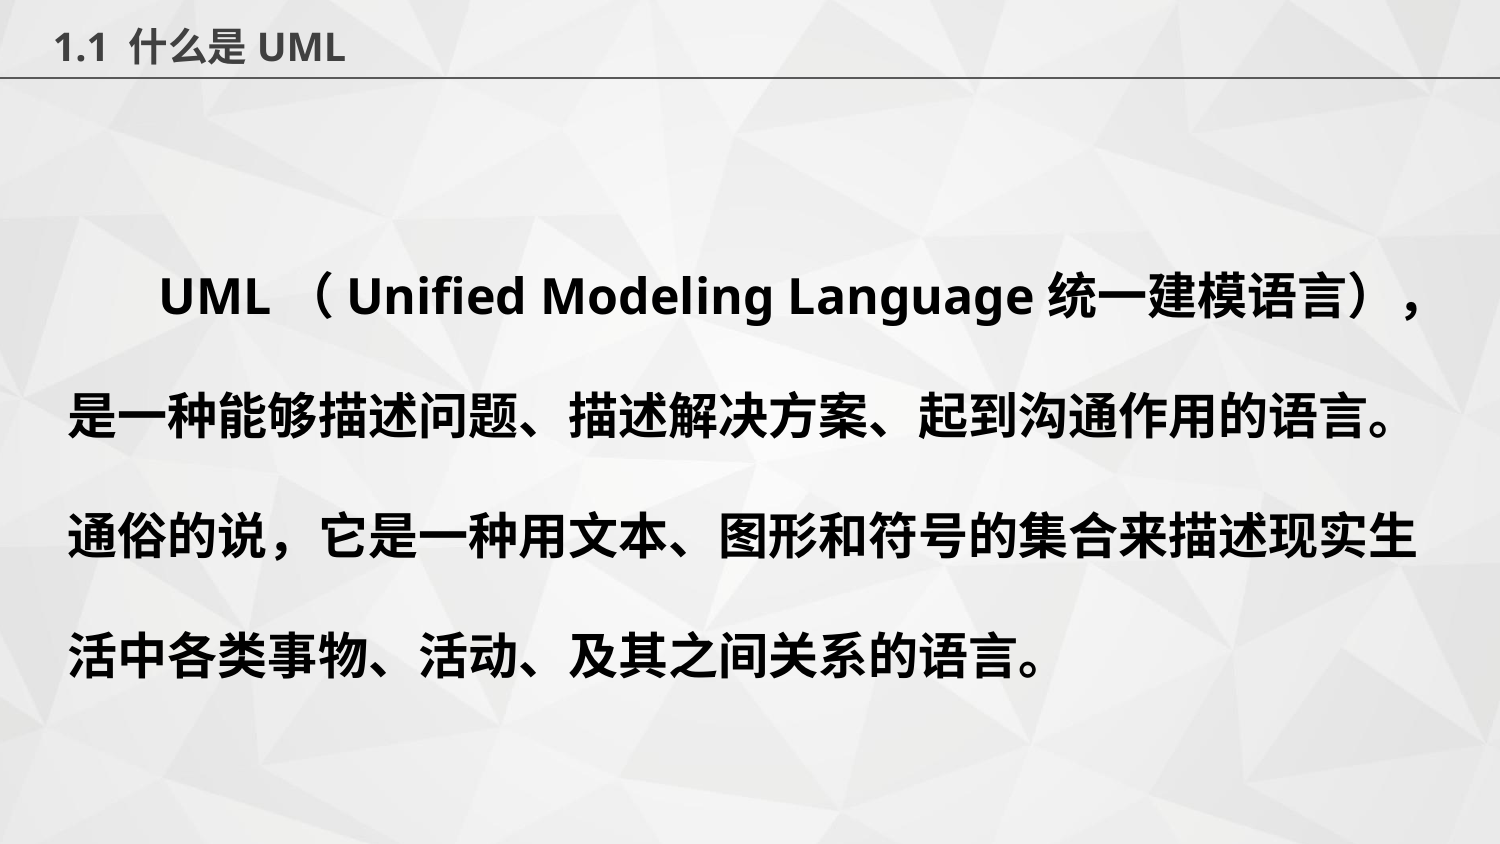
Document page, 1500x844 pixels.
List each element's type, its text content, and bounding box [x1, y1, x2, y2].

picture [0, 79, 1500, 844]
text_box 1.1 什么是UML [38, 14, 361, 77]
picture [0, 0, 1500, 77]
text_box UML（Unified Modeling Language统一建模语言），是一种能够描述问题、描述解决方案、起到沟通作用的语言。通俗的说，它是一种用文本、图形和符号的集合来描述现实生活中各类事物、活动、及其之间关系的语言。 [53, 197, 1473, 693]
